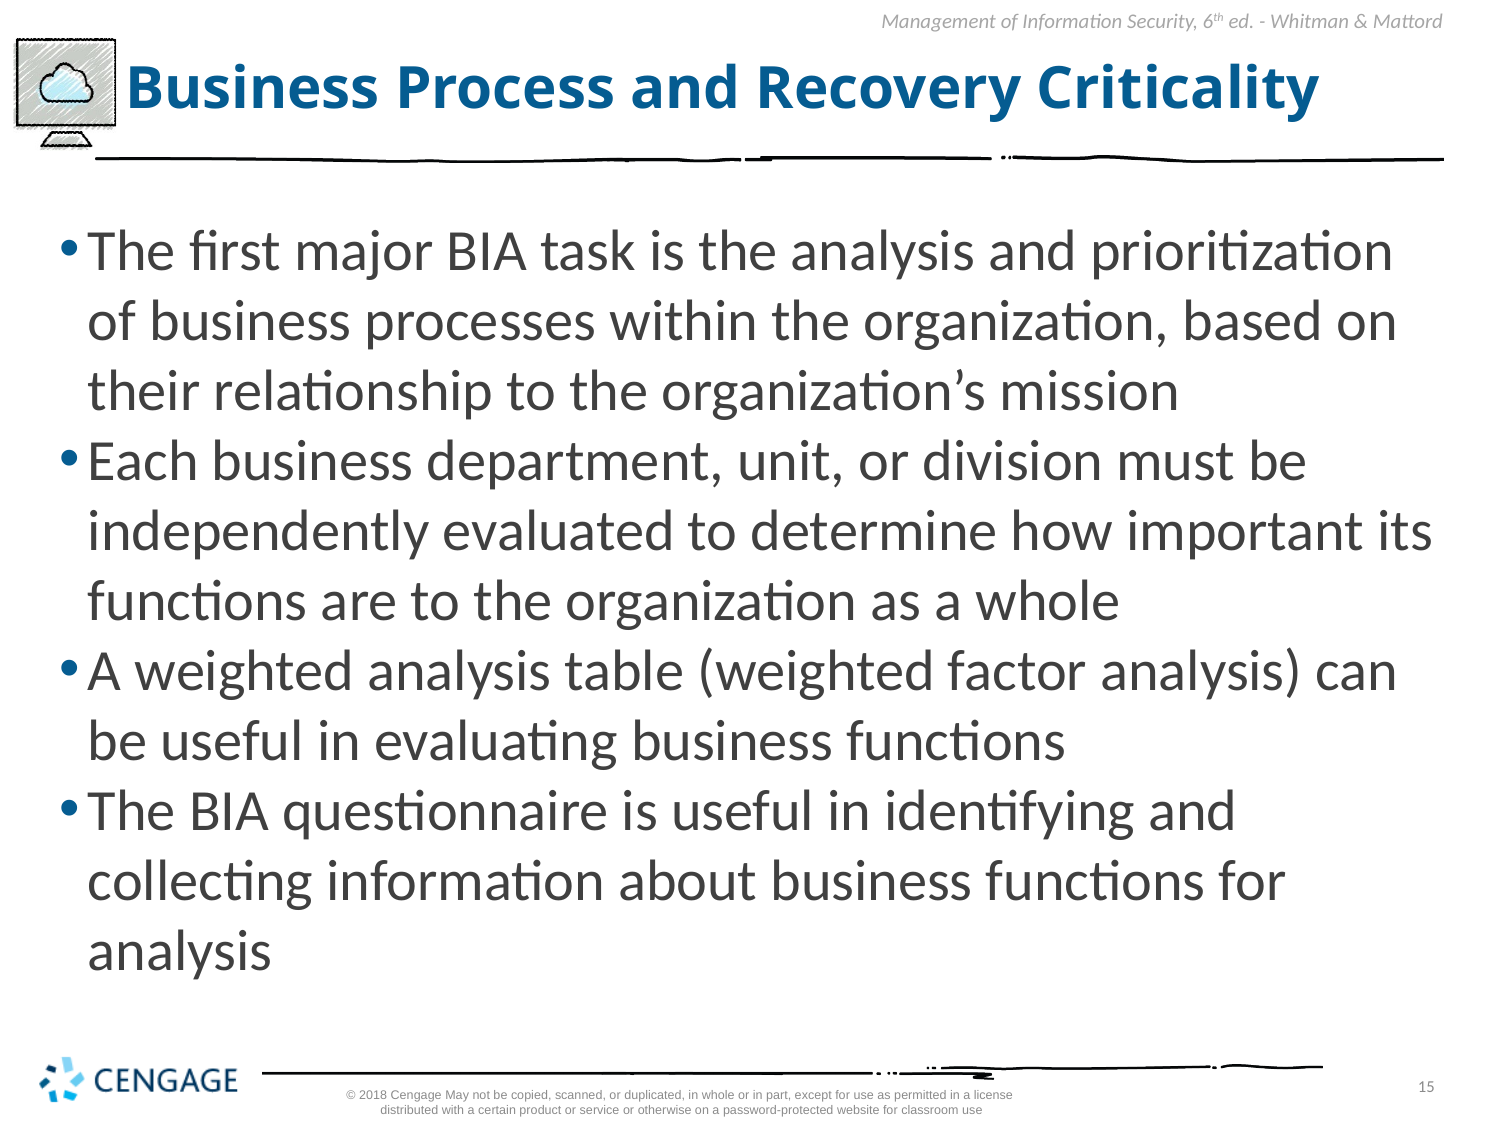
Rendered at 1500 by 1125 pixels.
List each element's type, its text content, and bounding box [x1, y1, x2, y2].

picture [13, 36, 117, 151]
picture [95, 155, 1444, 163]
picture [262, 1064, 1323, 1080]
title Business Process and Recovery Criticality [125, 60, 1442, 121]
picture [19, 1043, 250, 1115]
list The first major BIA task is the analysis and prioritization of business processes within the organization, based on their relationship to the organization’s mission Each business department, unit, or division must be independently evaluated to determine how important its functions are to the organization as a whole A weighted analysis table (weighted factor analysis) can be useful in evaluating business functions The BIA questionnaire is useful in identifying and collecting information about business functions for analysis [59, 212, 1441, 486]
